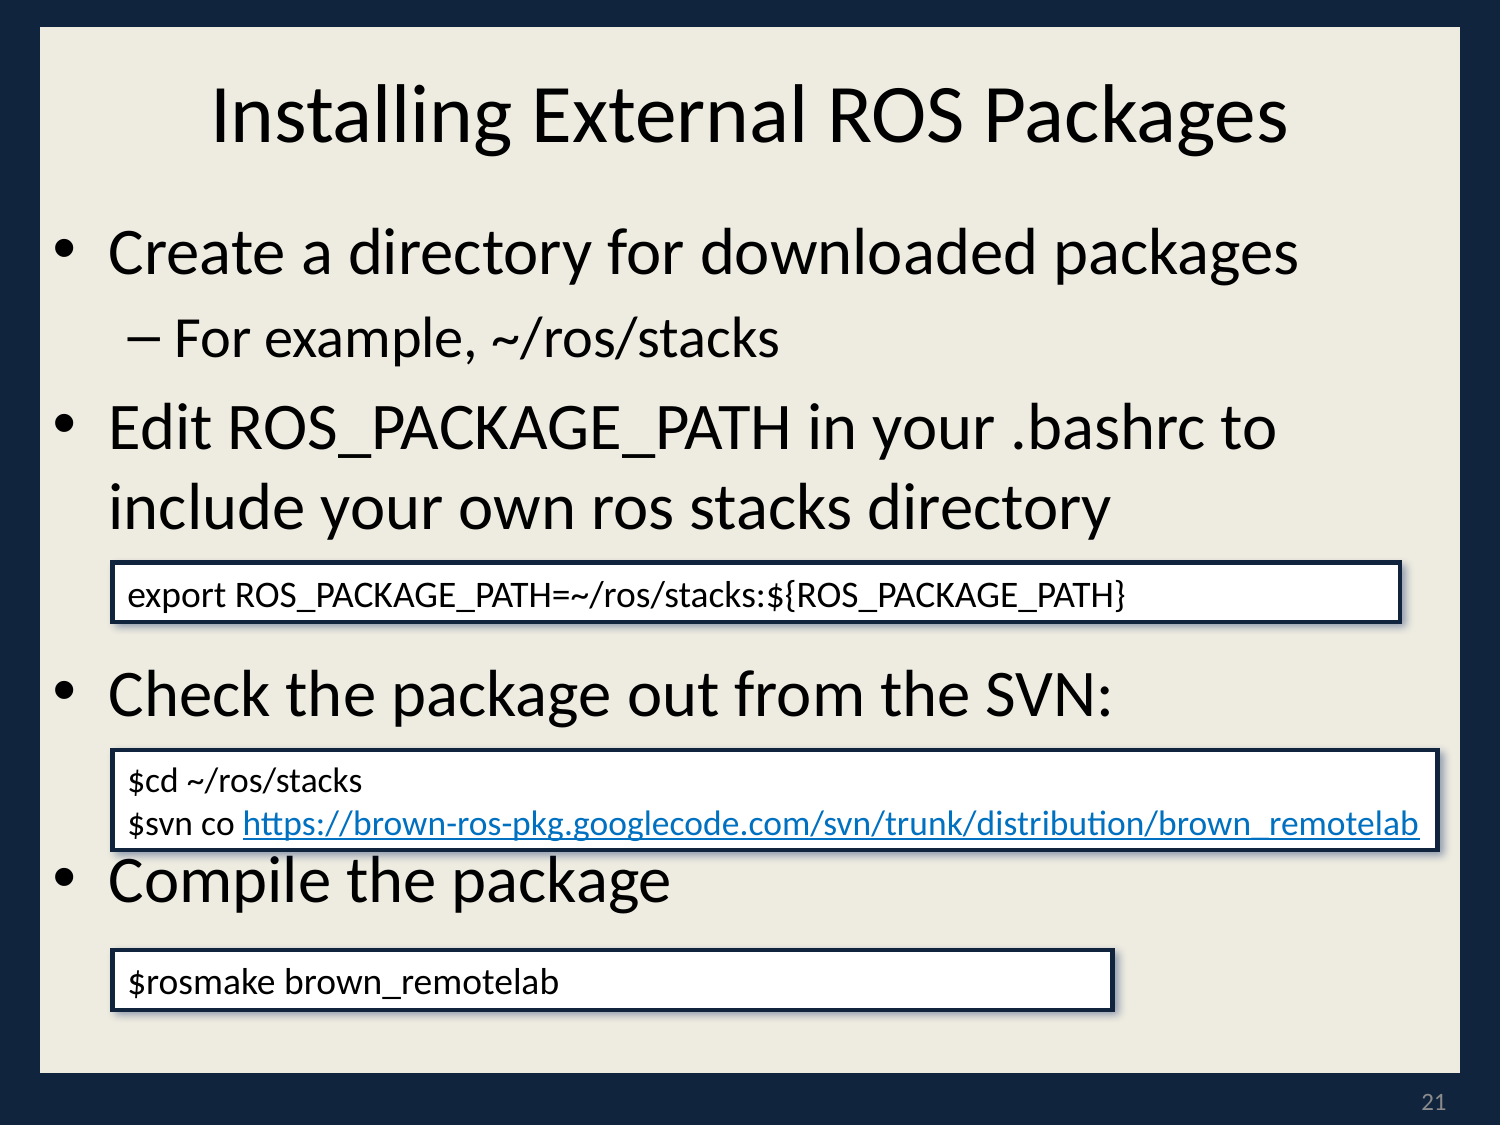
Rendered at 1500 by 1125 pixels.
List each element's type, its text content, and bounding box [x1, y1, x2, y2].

title Installing External ROS Packages [37, 31, 1463, 188]
slide_number 21 [1111, 1074, 1462, 1125]
text_box $rosmake brown_remotelab [112, 949, 1113, 1010]
text_box $cd ~/ros/stacks $svn co https://brown-ros-pkg.googlecode.com/svn/trunk/distribution/brown_remotelab [112, 749, 1438, 850]
list Create a directory for downloaded packages For example, ~/ros/stacks Edit ROS_PACKAGE_PATH in your .bashrc to include your own ros stacks directory Check the package out from the SVN: Compile the package [37, 200, 1463, 1080]
text_box export ROS_PACKAGE_PATH=~/ros/stacks:${ROS_PACKAGE_PATH} [112, 562, 1400, 623]
